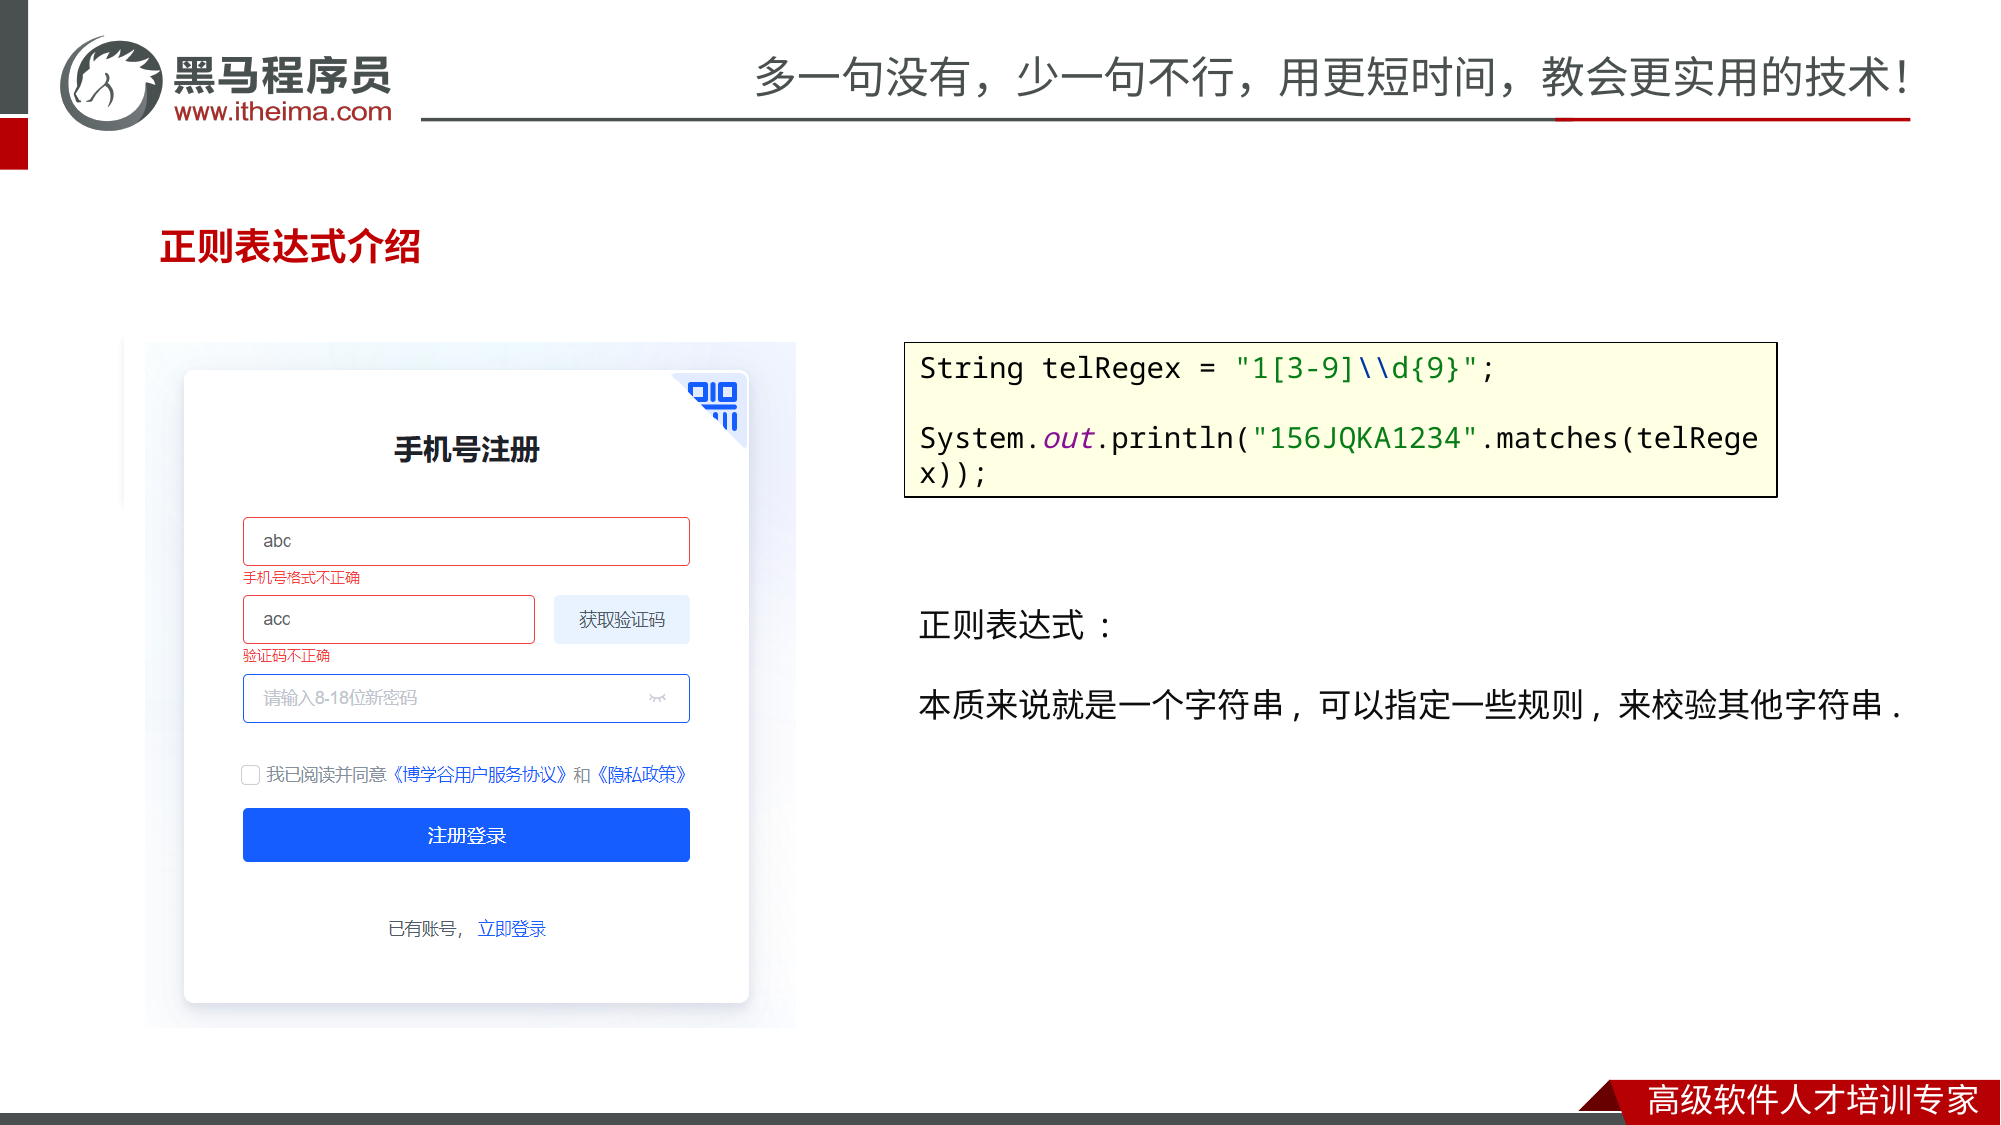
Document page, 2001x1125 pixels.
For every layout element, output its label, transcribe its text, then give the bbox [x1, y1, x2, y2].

picture [14, 0, 453, 179]
text_box 正则表达式 : 本质来说就是一个字符串, 可以指定一些规则, 来校验其他字符串. [904, 596, 1955, 732]
text_box 正则表达式介绍 [145, 215, 1145, 276]
text_box String telRegex = "1[3-9]\\d{9}"; System.out.println("156JQKA1234".matches(telRegex)); [904, 342, 1778, 497]
picture [144, 342, 797, 1029]
